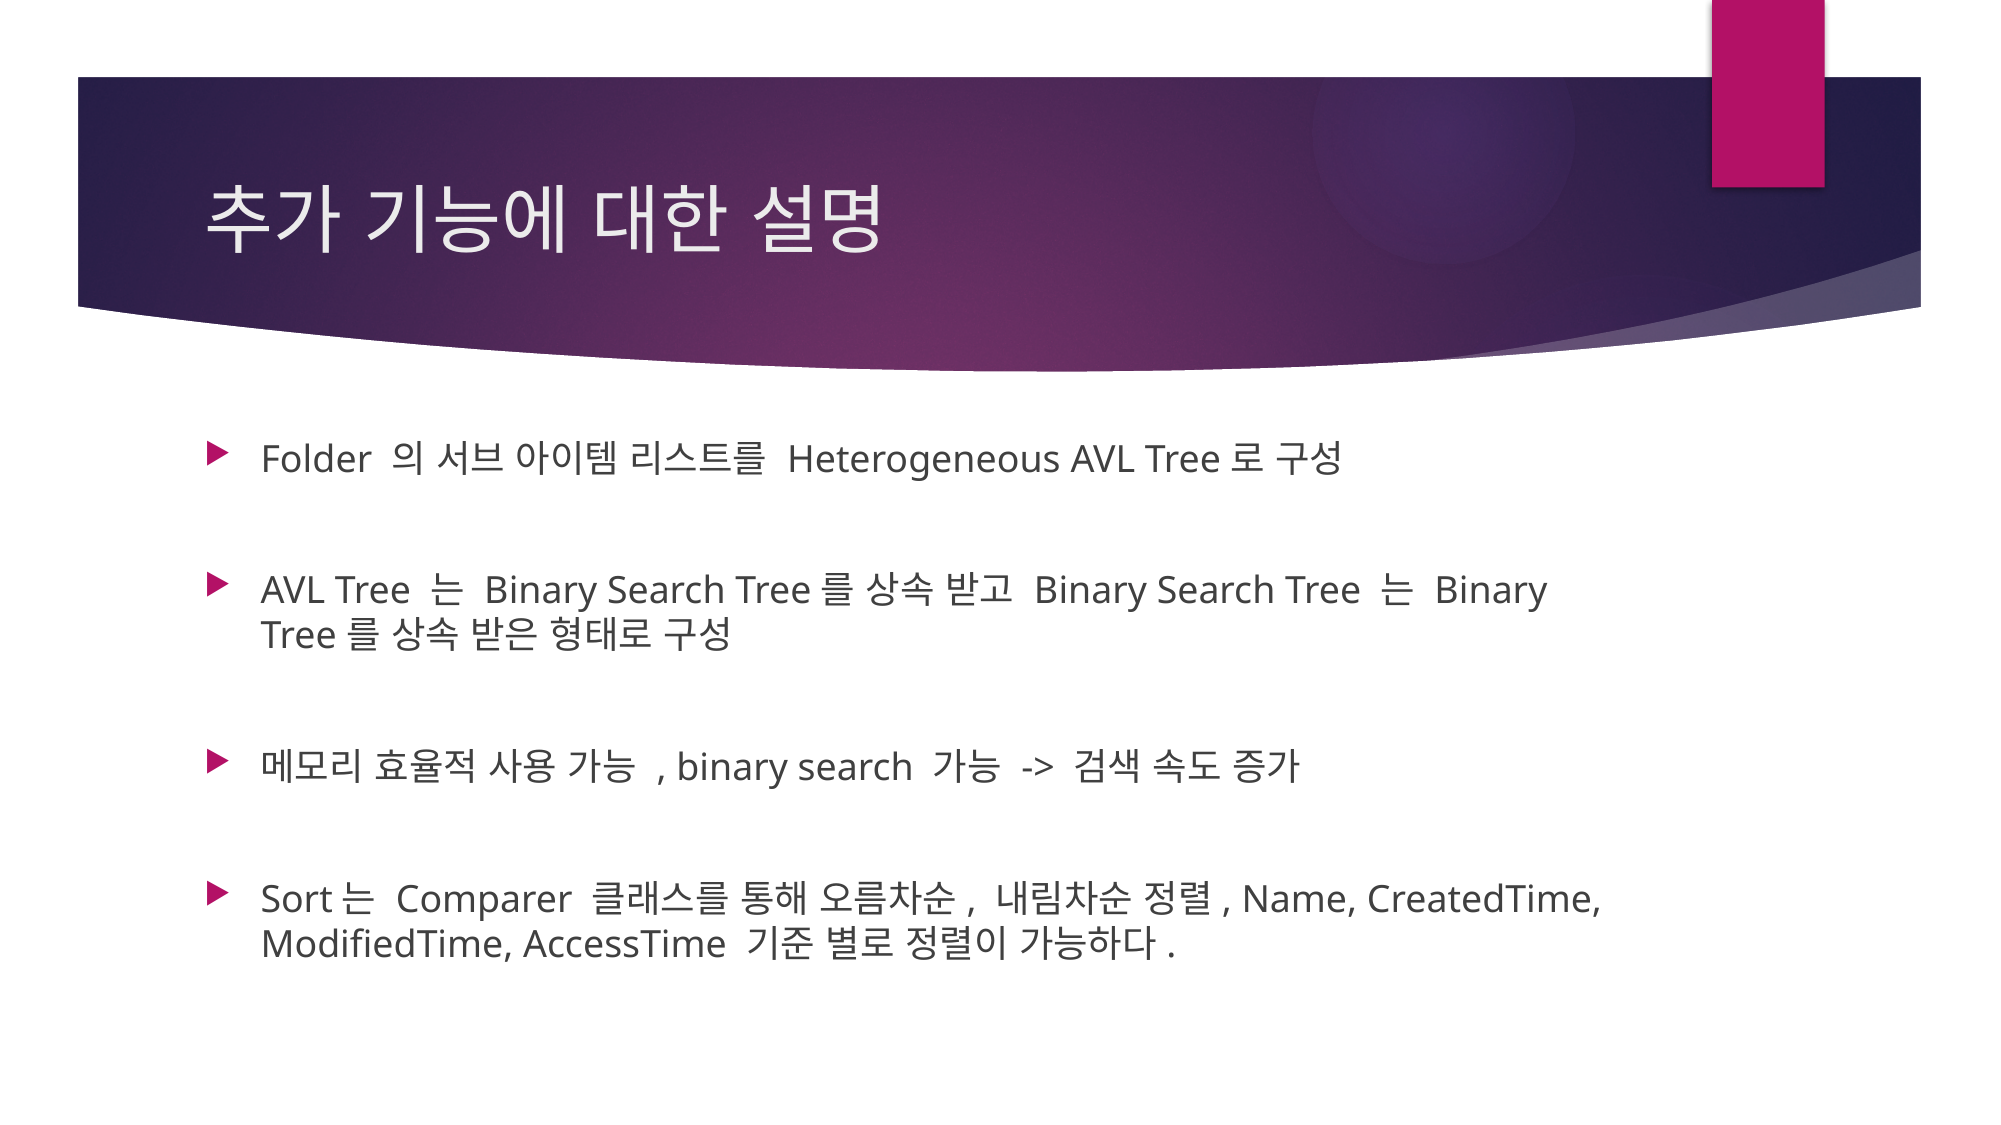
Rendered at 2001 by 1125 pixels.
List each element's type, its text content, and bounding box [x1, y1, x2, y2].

list Folder 의 서브 아이템 리스트를 Heterogeneous AVL Tree로 구성 AVL Tree 는 Binary Search Tree를 상속 받고 Binary Search Tree 는 Binary Tree를 상속 받은 형태로 구성 메모리 효율적 사용 가능 , binary search 가능 -> 검색 속도 증가 Sort는 Comparer 클래스를 통해 오름차순, 내림차순 정렬, Name, CreatedTime, ModifiedTime, AccessTime 기준 별로 정렬이 가능하다. [189, 427, 1638, 988]
title 추가 기능에 대한 설명 [189, 159, 1627, 276]
